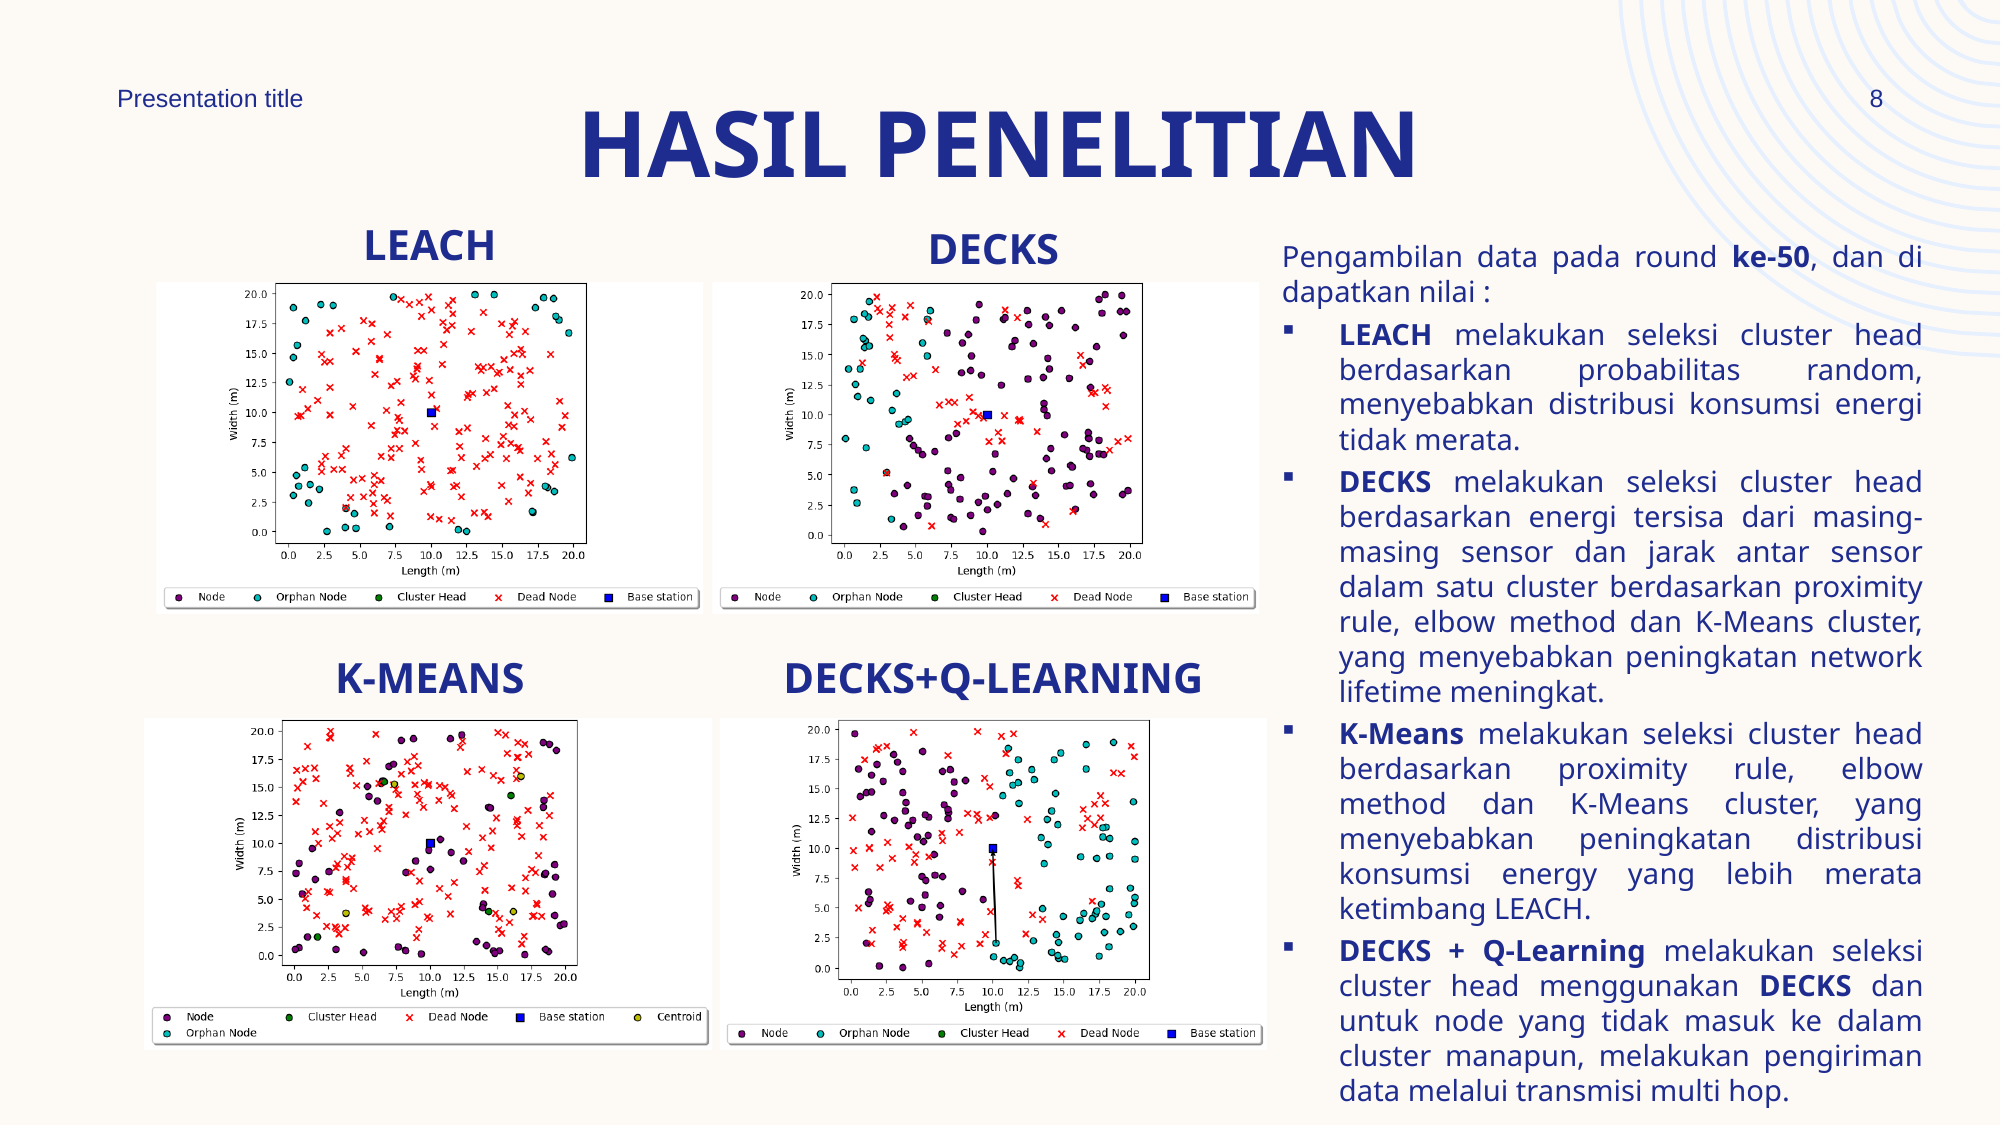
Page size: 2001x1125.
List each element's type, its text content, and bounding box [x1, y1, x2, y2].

text_box leach [330, 210, 529, 266]
picture [712, 281, 1260, 614]
title HASIL PENELITIAN [124, 78, 1875, 205]
list Pengambilan data pada round ke-50, dan di dapatkan nilai : LEACH melakukan seleksi cluster head berdasarkan probabilitas random, menyebabkan distribusi konsumsi energi tidak merata. DECKS melakukan seleksi cluster head berdasarkan energi tersisa dari masing-masing sensor dan jarak antar sensor dalam satu cluster berdasarkan proximity rule, elbow method dan K-Means cluster, yang menyebabkan peningkatan network lifetime meningkat. K-Means melakukan seleksi cluster head berdasarkan proximity rule, elbow method dan K-Means cluster, yang menyebabkan peningkatan distribusi konsumsi energy yang lebih merata ketimbang LEACH. DECKS + Q-Learning melakukan seleksi cluster head menggunakan DECKS dan untuk node yang tidak masuk ke dalam cluster manapun, melakukan pengiriman data melalui transmisi multi hop. [1266, 231, 1939, 996]
footer Presentation title [101, 75, 627, 120]
picture [719, 718, 1267, 1050]
picture [156, 281, 704, 614]
text_box Decks+q-learning [726, 644, 1261, 700]
text_box DECKS [894, 215, 1093, 271]
slide_number 8 [1795, 75, 1958, 120]
text_box K-means [296, 644, 564, 700]
picture [144, 718, 713, 1050]
